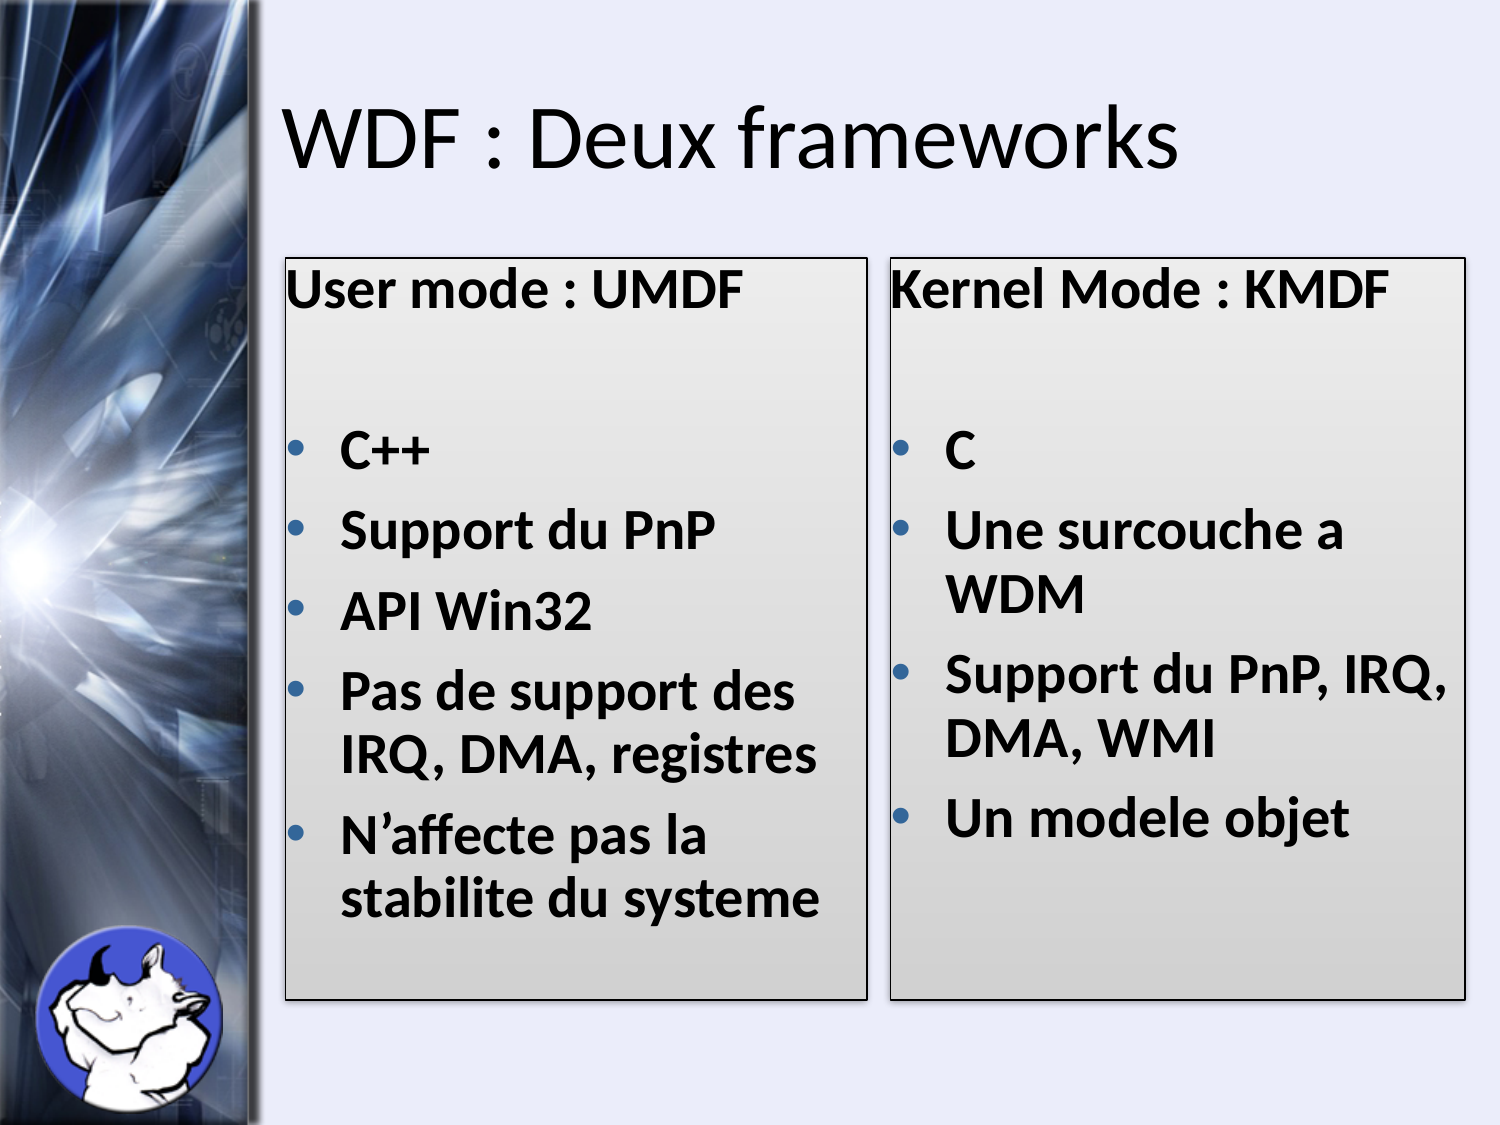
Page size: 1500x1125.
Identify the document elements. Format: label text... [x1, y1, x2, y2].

list User mode : UMDF C++ Support du PnP API Win32 Pas de support des IRQ, DMA, registres N’affecte pas la stabilite du systeme [285, 257, 868, 1001]
list Kernel Mode : KMDF C Une surcouche a WDM Support du PnP, IRQ, DMA, WMI Un modele objet [890, 257, 1466, 1001]
title WDF : Deux frameworks [280, 31, 1466, 246]
picture [0, 0, 1500, 1125]
